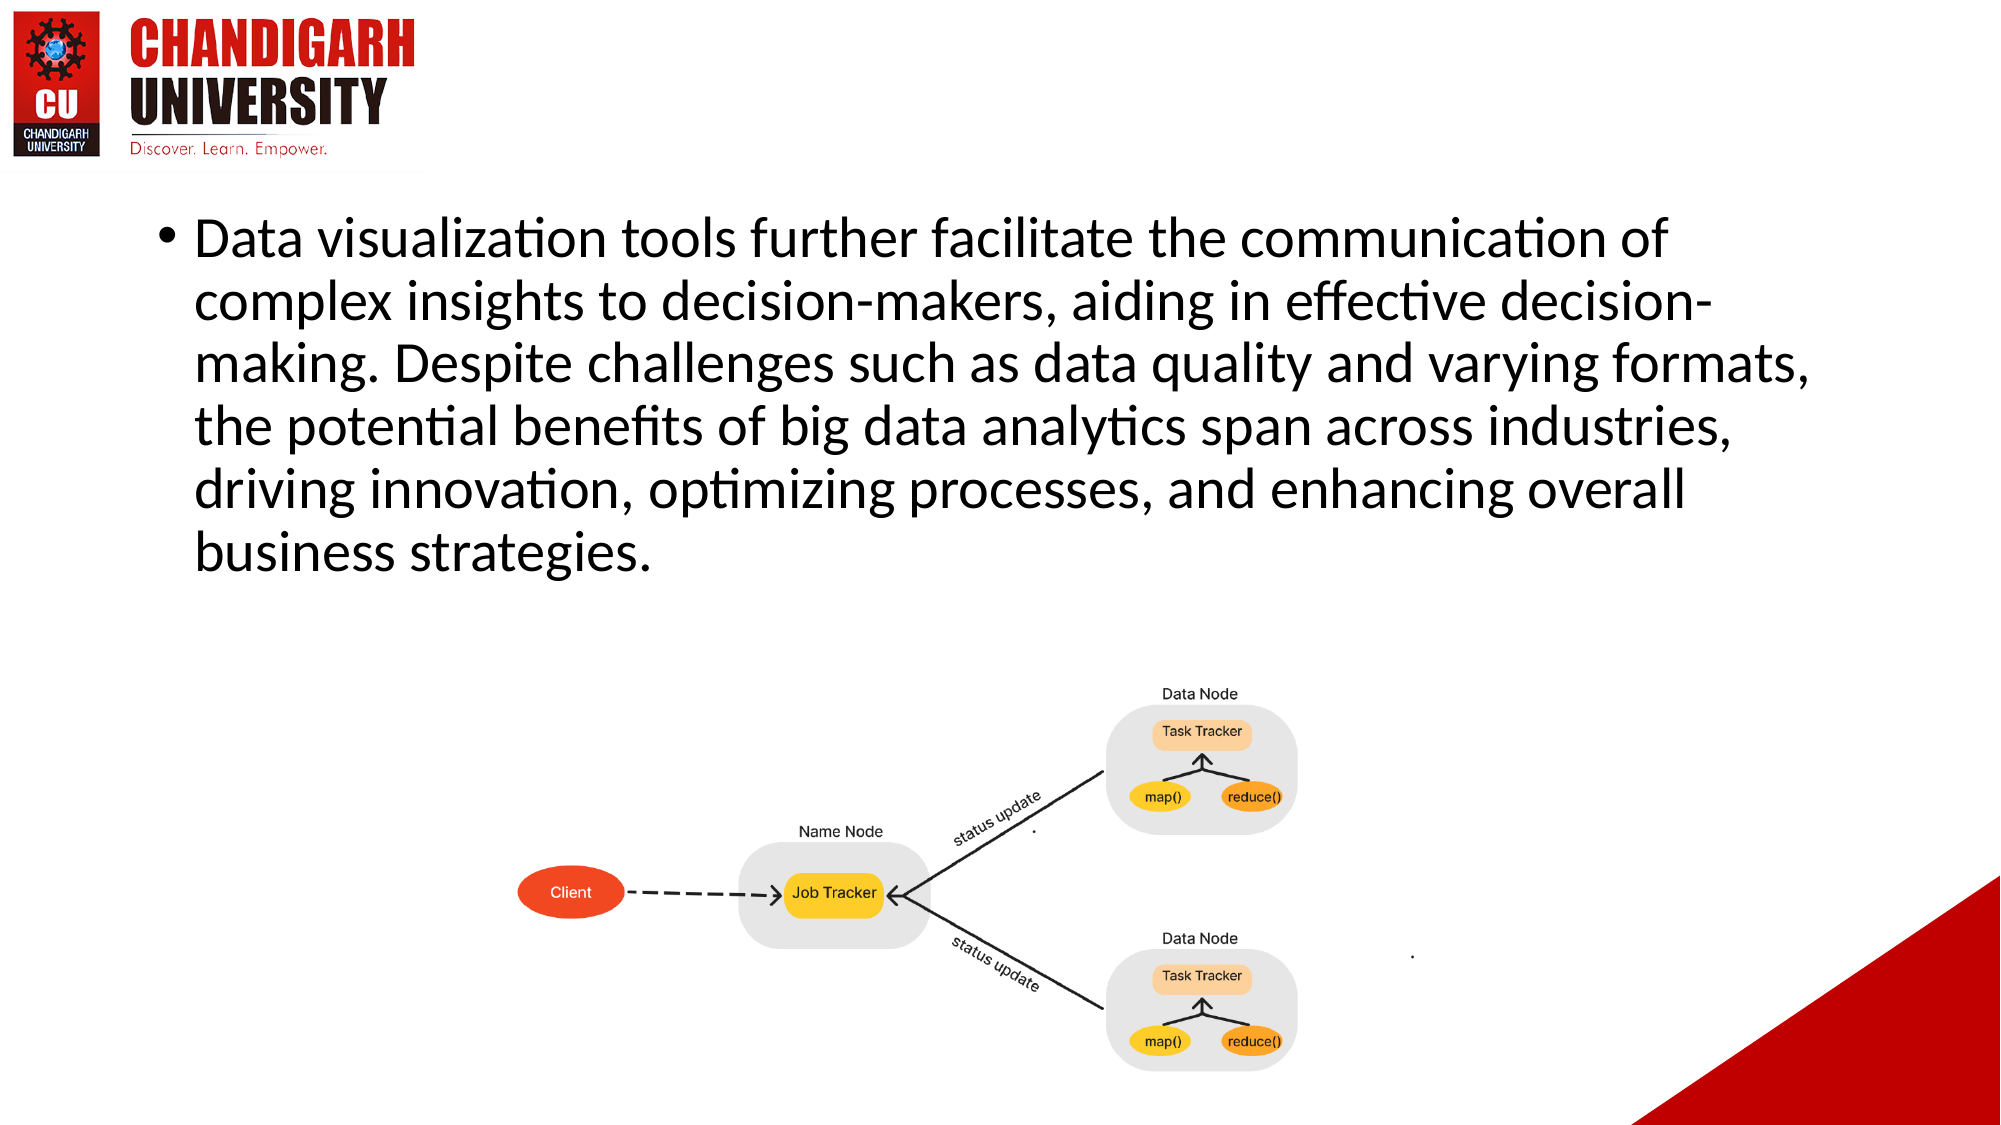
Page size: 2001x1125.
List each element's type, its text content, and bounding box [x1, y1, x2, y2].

list Data visualization tools further facilitate the communication of complex insights to decision-makers, aiding in effective decision-making. Despite challenges such as data quality and varying formats, the potential benefits of big data analytics span across industries, driving innovation, optimizing processes, and enhancing overall business strategies. [142, 199, 1867, 914]
picture [1, 3, 423, 172]
text_box [1629, 874, 2000, 1125]
picture [395, 654, 1536, 1096]
